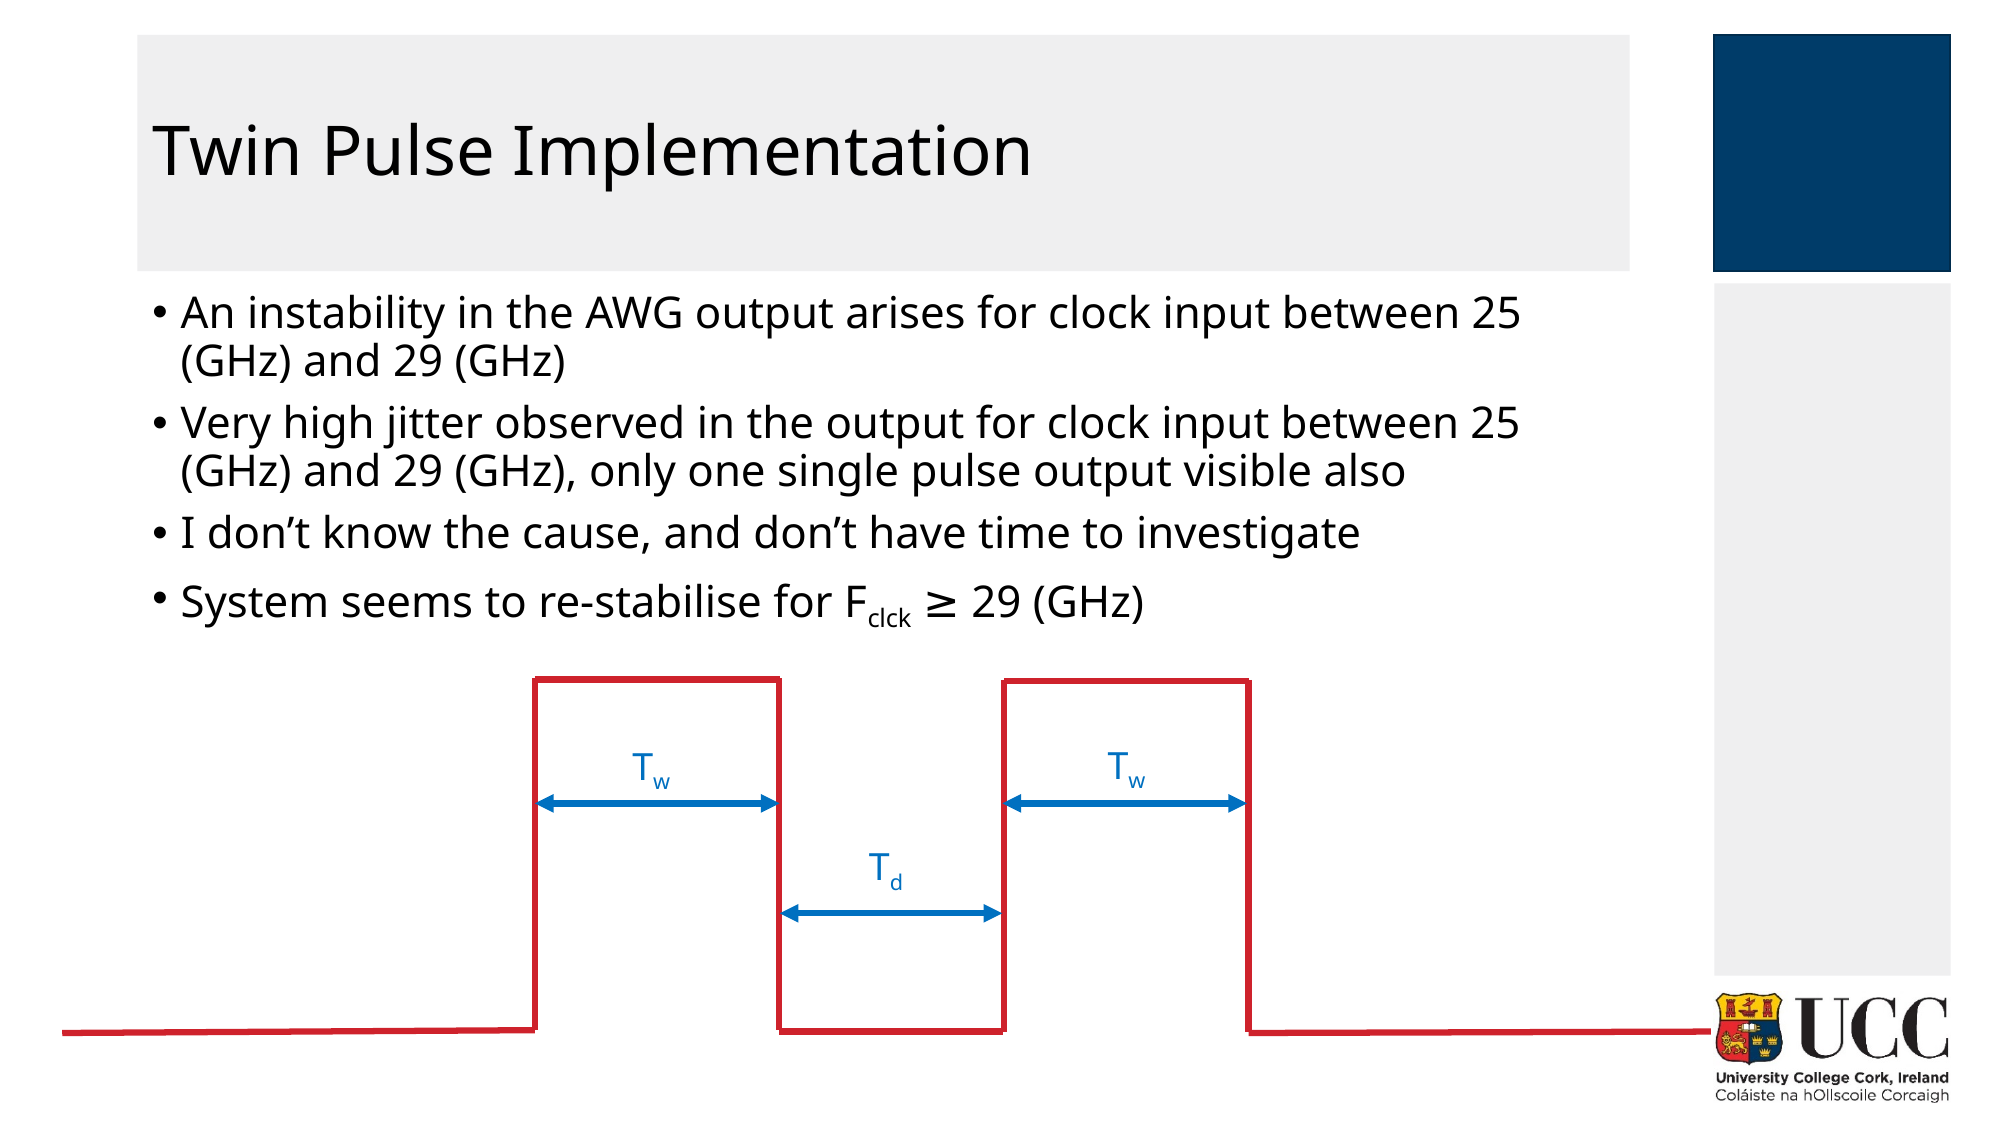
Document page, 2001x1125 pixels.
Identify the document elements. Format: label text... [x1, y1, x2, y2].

list An instability in the AWG output arises for clock input between 25 (GHz) and 29 (GHz) Very high jitter observed in the output for clock input between 25 (GHz) and 29 (GHz), only one single pulse output visible also I don’t know the cause, and don’t have time to investigate System seems to re-stabilise for Fclck ≥ 29 (GHz) [137, 283, 1630, 649]
title Twin Pulse Implementation [137, 34, 1630, 272]
picture [1713, 991, 1951, 1103]
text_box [62, 678, 1711, 1034]
